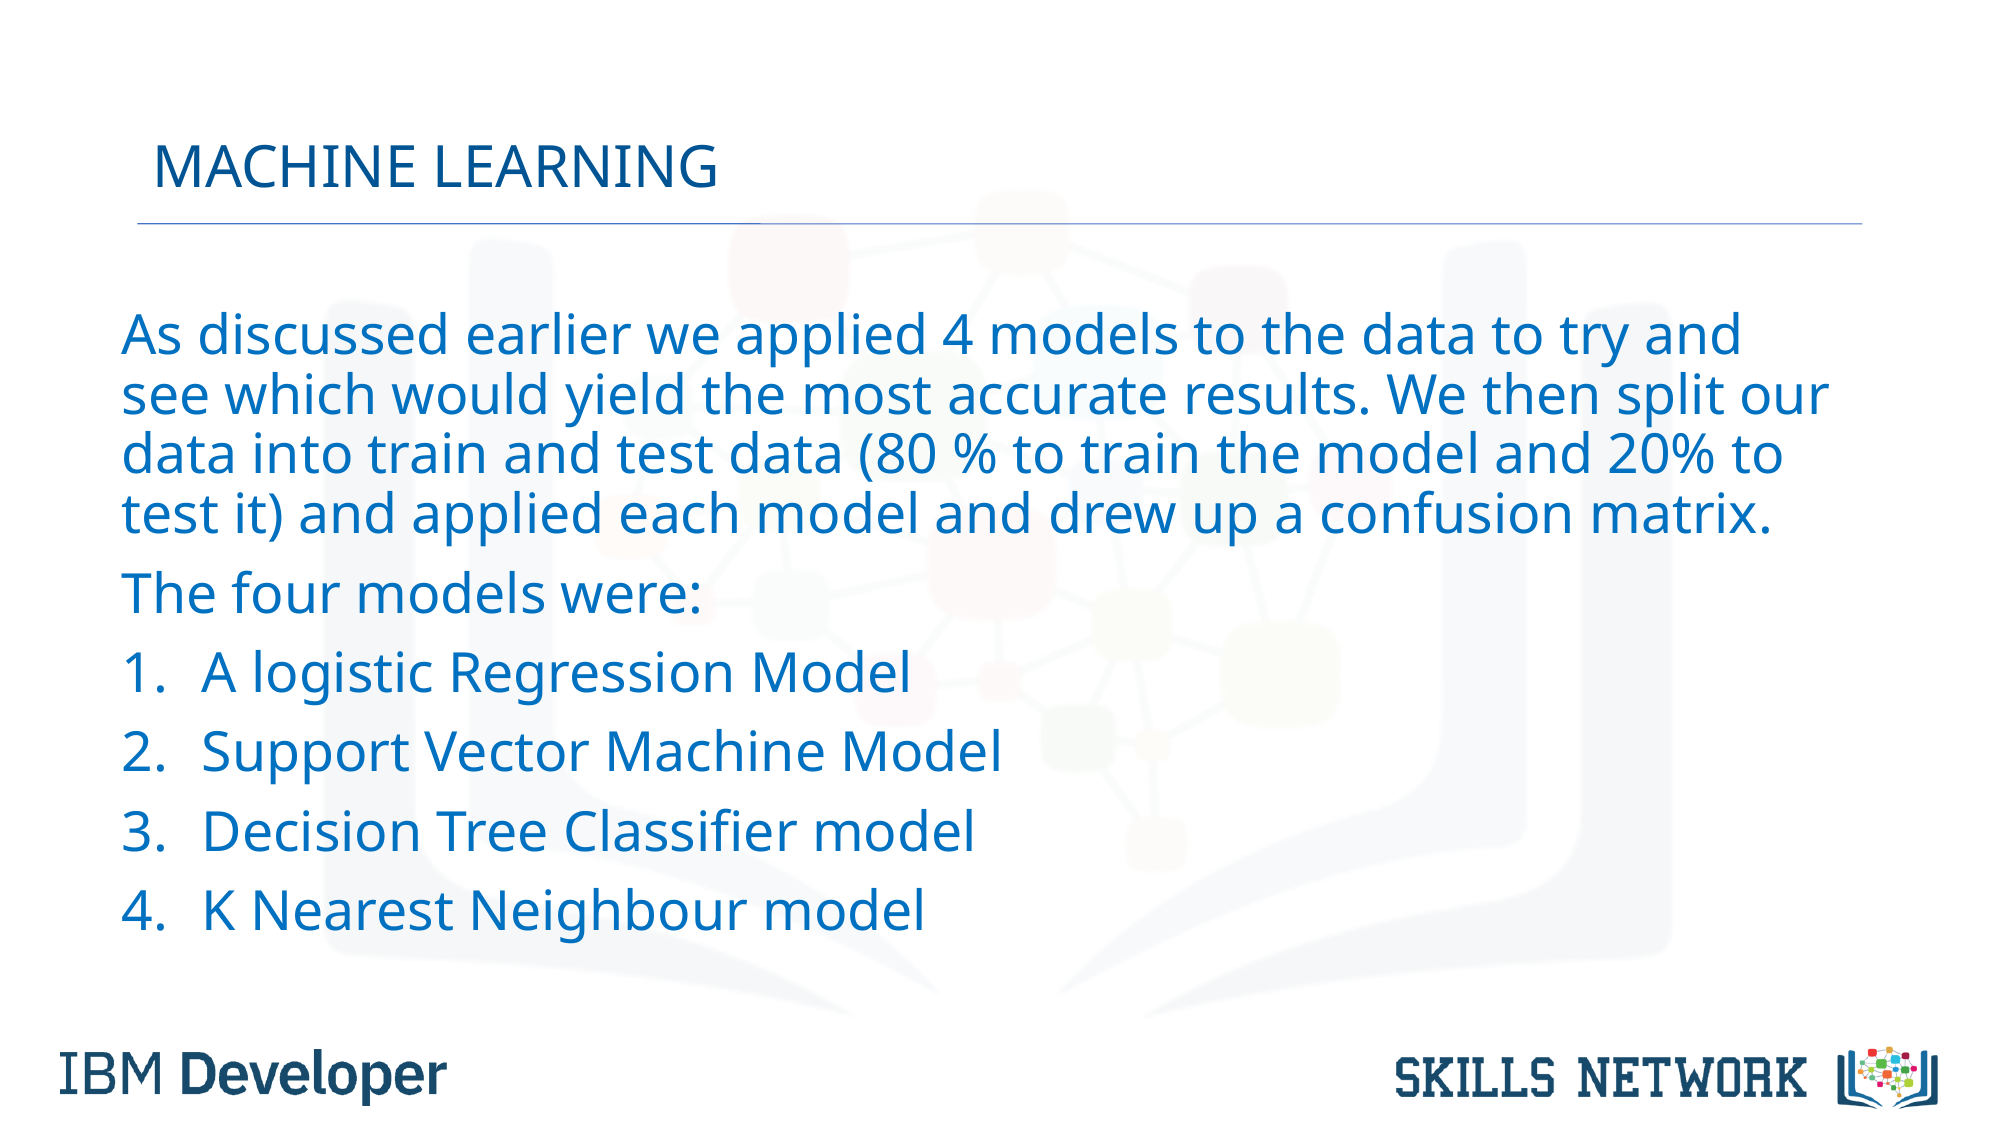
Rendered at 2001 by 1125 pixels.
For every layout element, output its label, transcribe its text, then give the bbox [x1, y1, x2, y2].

title MACHINE LEARNING [137, 59, 1863, 278]
picture [55, 1045, 459, 1108]
picture [1390, 1045, 1945, 1111]
list As discussed earlier we applied 4 models to the data to try and see which would yield the most accurate results. We then split our data into train and test data (80 % to train the model and 20% to test it) and applied each model and drew up a confusion matrix. The four models were: A logistic Regression Model Support Vector Machine Model Decision Tree Classifier model K Nearest Neighbour model [106, 299, 1863, 1014]
